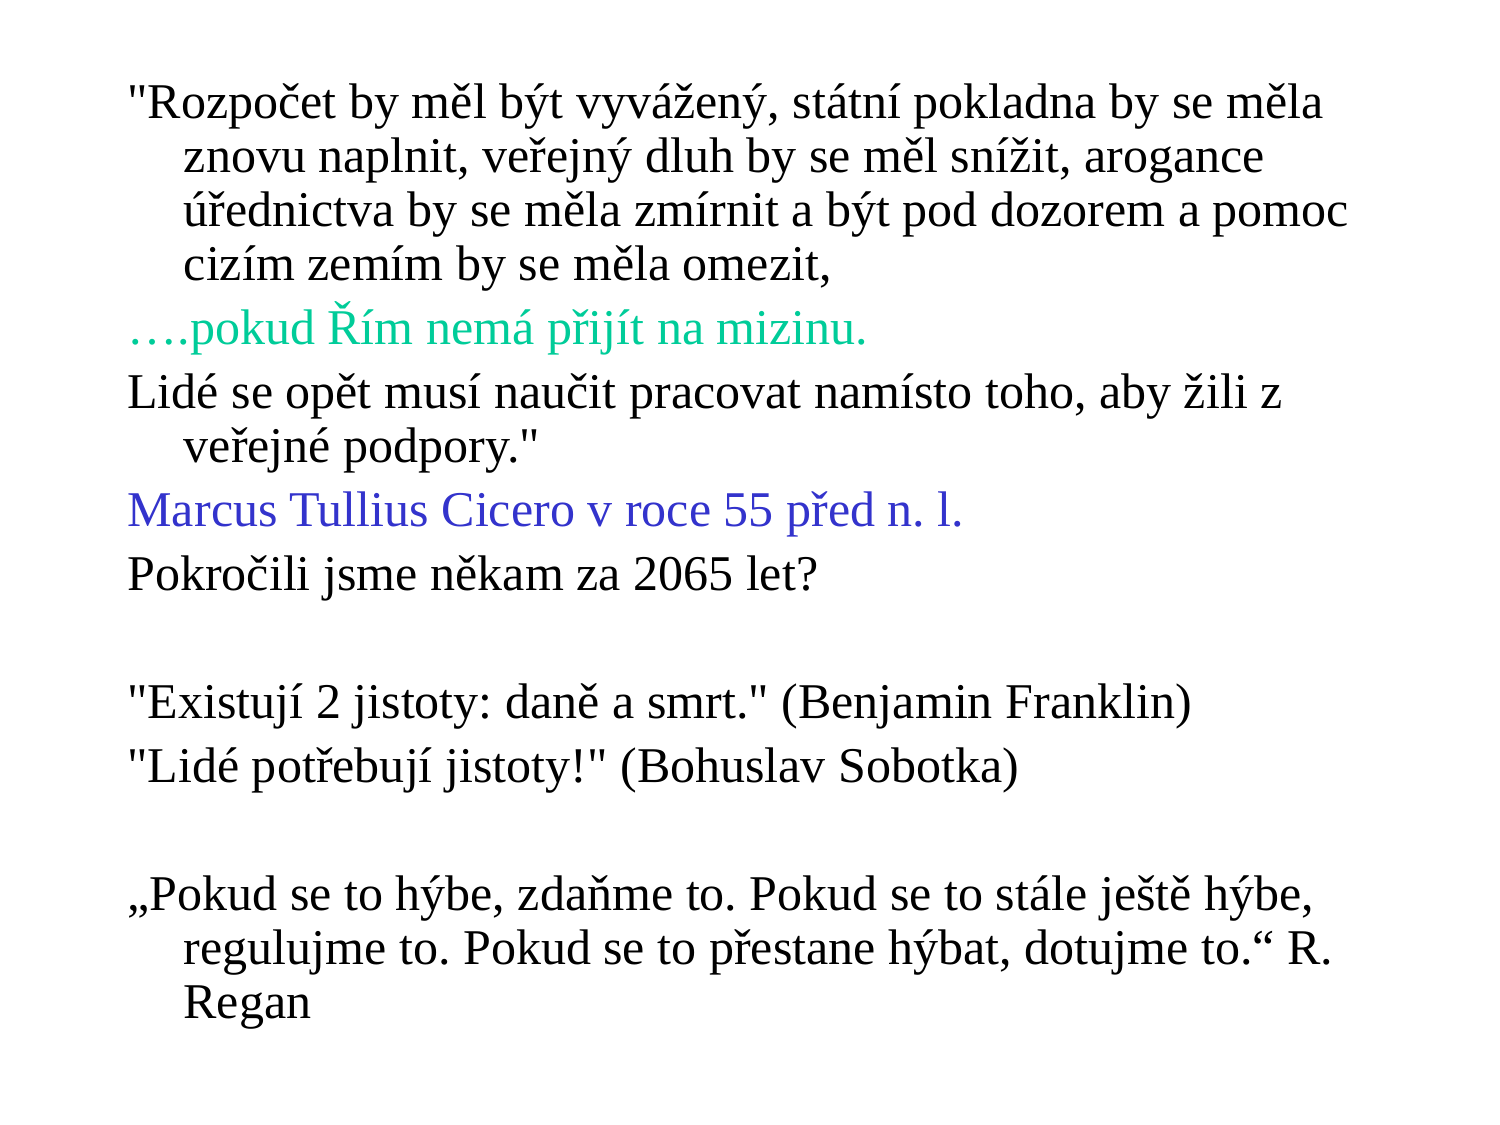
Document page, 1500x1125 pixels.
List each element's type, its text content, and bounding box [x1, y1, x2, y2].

list "Rozpočet by měl být vyvážený, státní pokladna by se měla znovu naplnit, veřejný dluh by se měl snížit, arogance úřednictva by se měla zmírnit a být pod dozorem a pomoc cizím zemím by se měla omezit, ….pokud Řím nemá přijít na mizinu. Lidé se opět musí naučit pracovat namísto toho, aby žili z veřejné podpory." Marcus Tullius Cicero v roce 55 před n. l. Pokročili jsme někam za 2065 let? "Existují 2 jistoty: daně a smrt." (Benjamin Franklin) "Lidé potřebují jistoty!" (Bohuslav Sobotka) „Pokud se to hýbe, zdaňme to. Pokud se to stále ještě hýbe, regulujme to. Pokud se to přestane hýbat, dotujme to.“ R. Regan [112, 68, 1388, 1000]
